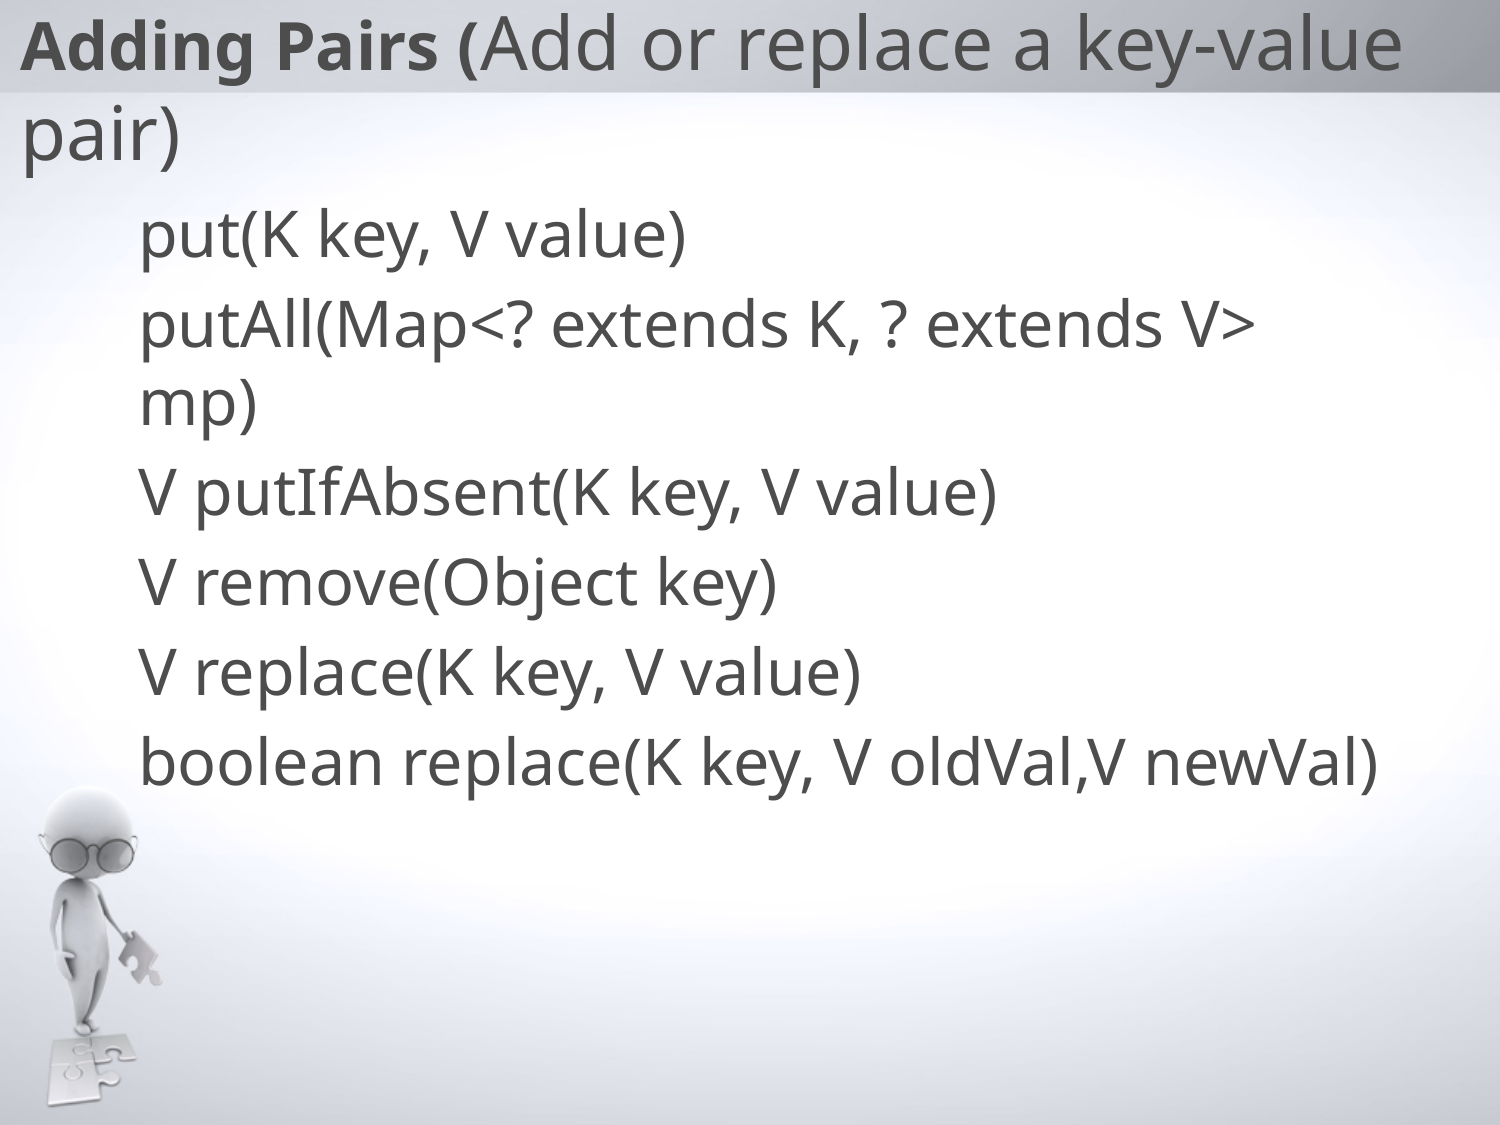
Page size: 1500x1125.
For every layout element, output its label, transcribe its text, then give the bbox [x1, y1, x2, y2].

text_box Adding Pairs (Add or replace a key-value pair) [5, 41, 1431, 130]
picture [0, 0, 1500, 1125]
text_box put(K key, V value) putAll(Map<? extends K, ? extends V> mp) V putIfAbsent(K key, V value) V remove(Object key) V replace(K key, V value) boolean replace(K key, V oldVal,V newVal) [123, 186, 1400, 988]
